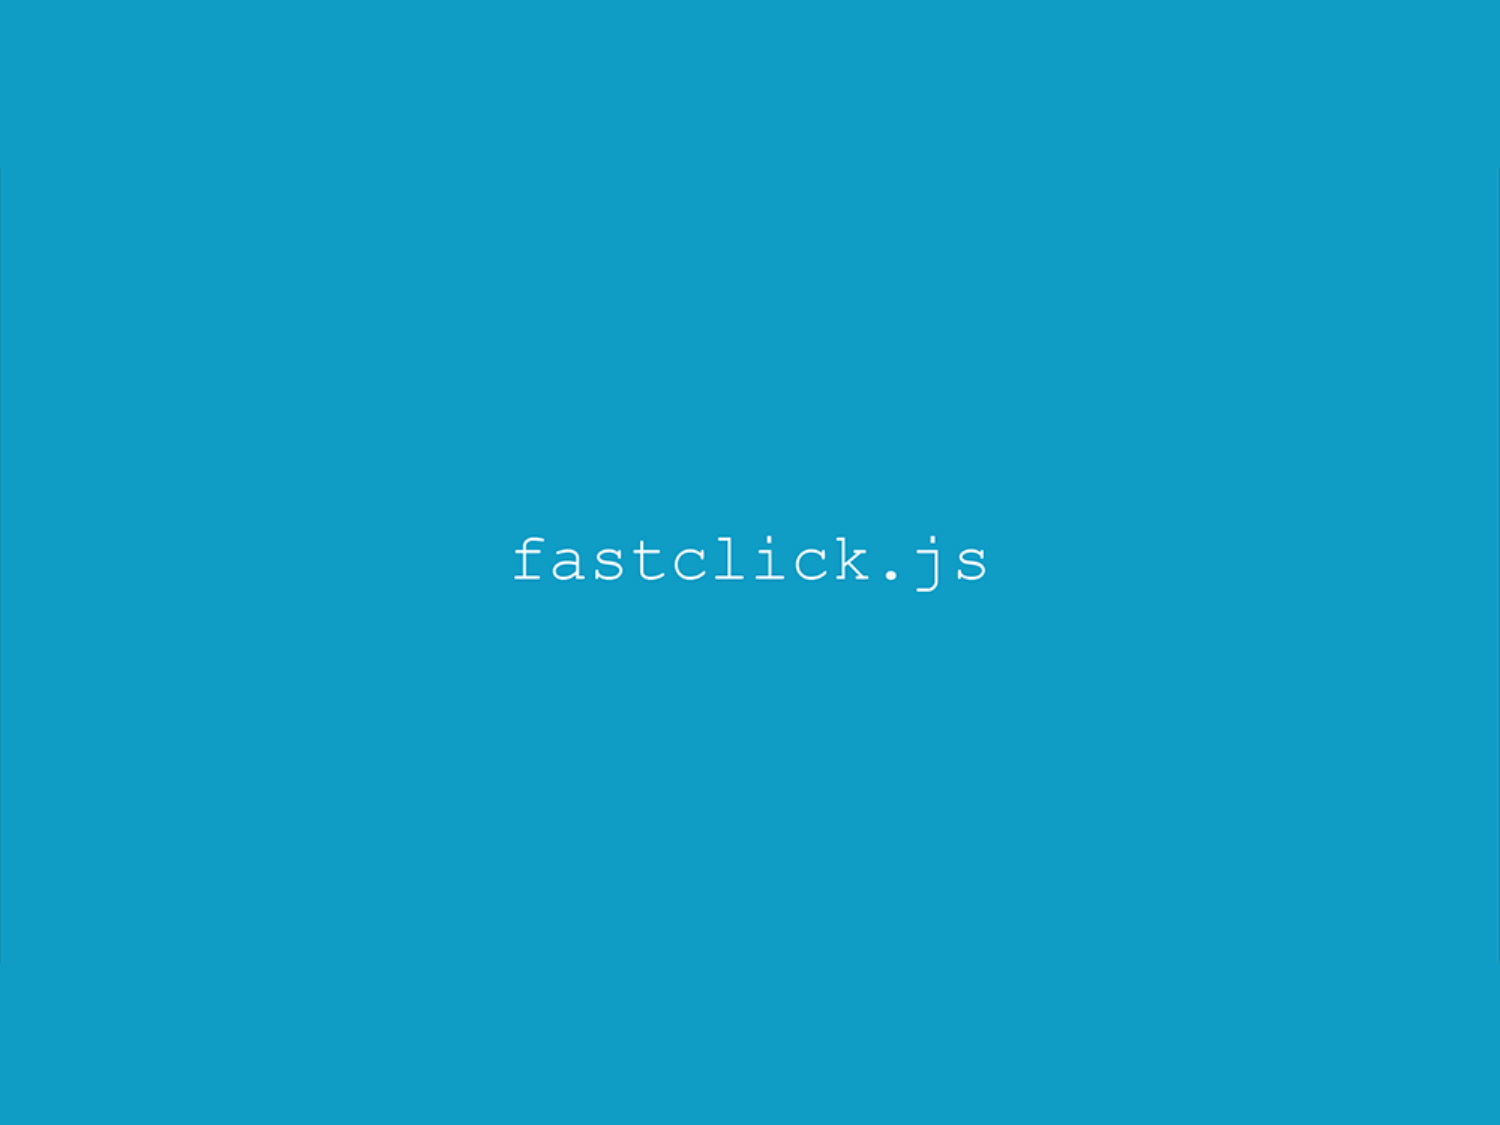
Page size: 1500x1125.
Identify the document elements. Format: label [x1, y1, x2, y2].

picture [596, 549, 623, 580]
picture [633, 541, 664, 580]
picture [515, 537, 544, 579]
picture [756, 550, 784, 579]
picture [885, 571, 896, 580]
picture [930, 535, 935, 543]
picture [552, 549, 584, 580]
picture [836, 537, 868, 579]
picture [917, 550, 938, 591]
picture [675, 549, 706, 580]
picture [716, 537, 743, 579]
picture [957, 549, 985, 580]
picture [767, 535, 772, 543]
picture [795, 549, 826, 580]
